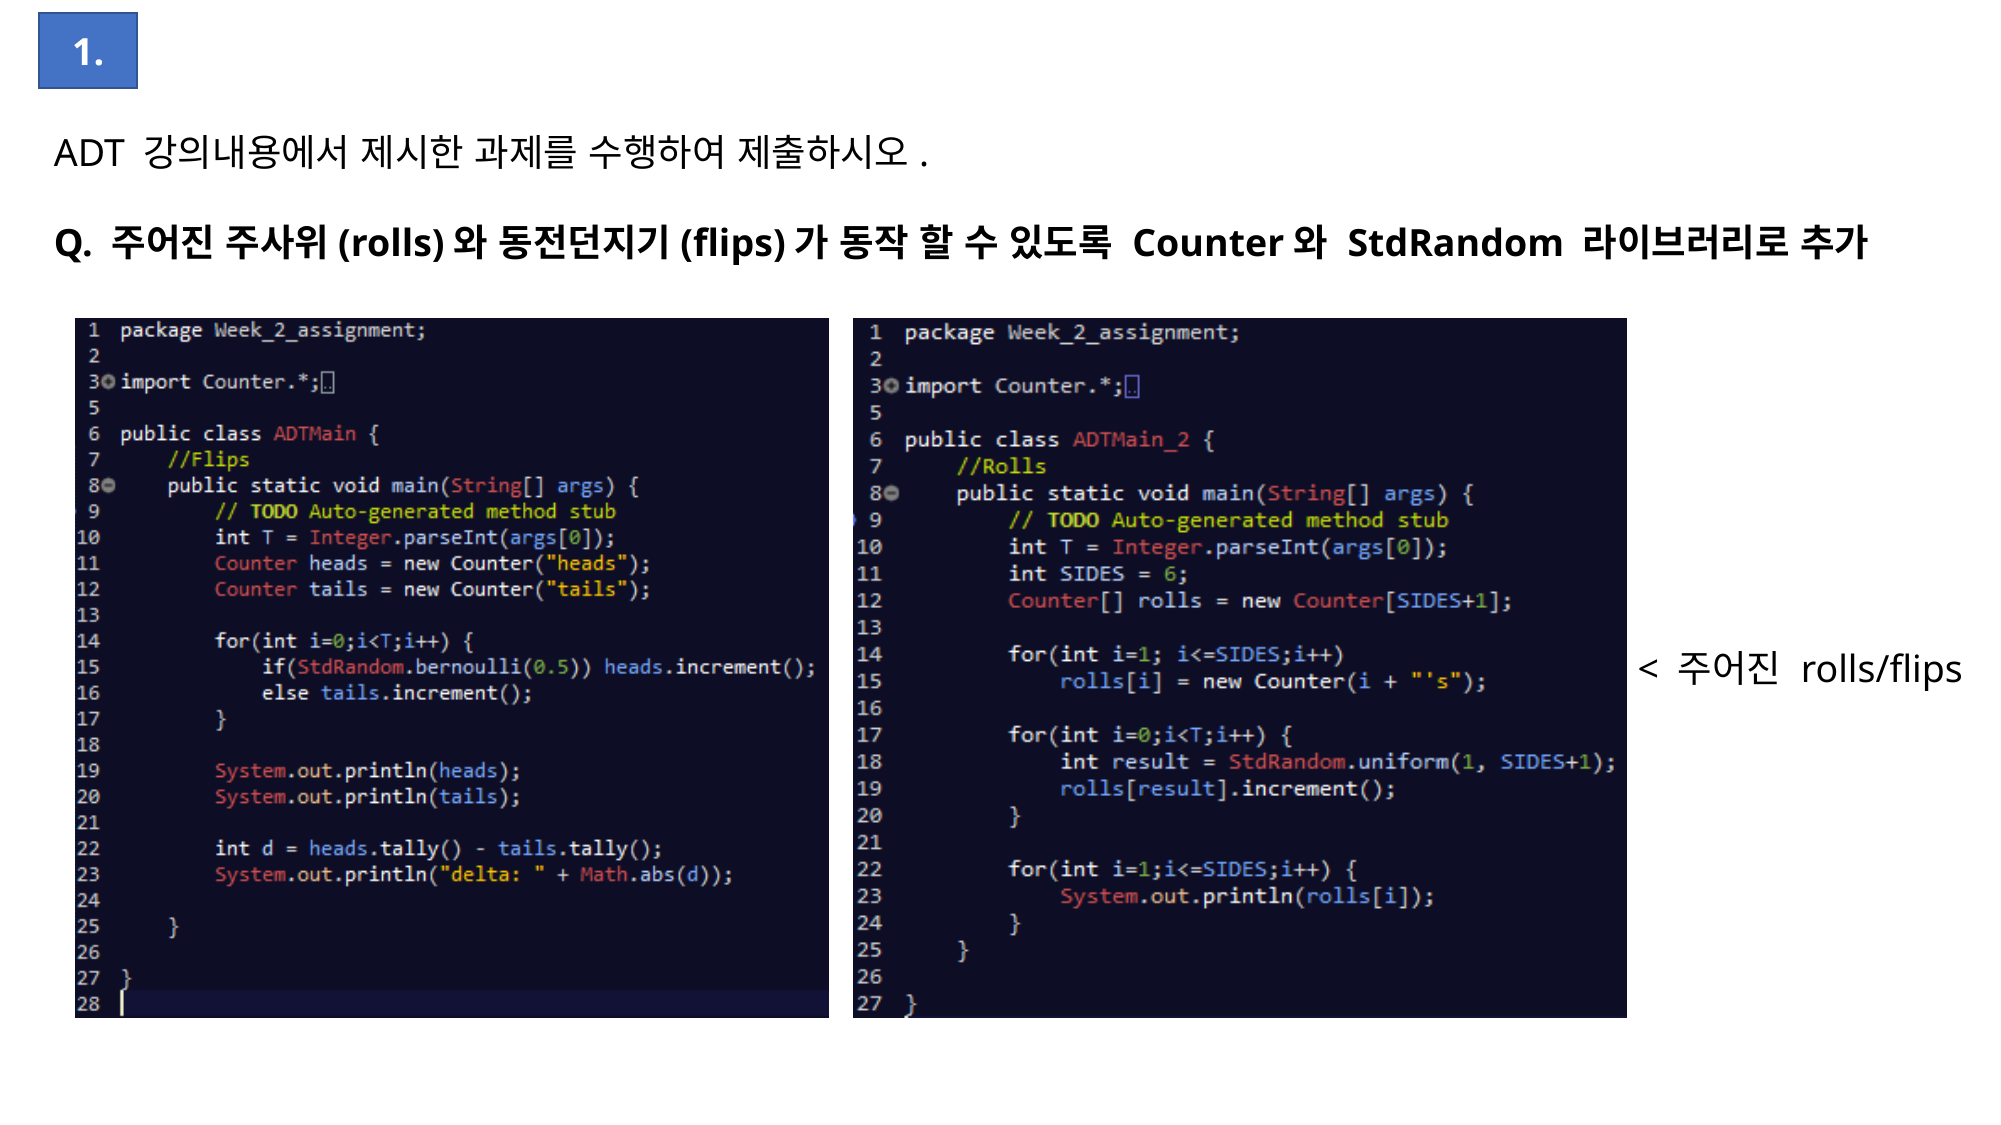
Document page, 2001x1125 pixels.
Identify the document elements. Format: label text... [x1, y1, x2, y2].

text_box ADT 강의내용에서 제시한 과제를 수행하여 제출하시오. Q. 주어진 주사위(rolls)와 동전던지기(flips)가 동작 할 수 있도록 Counter와 StdRandom 라이브러리로 추가 [39, 122, 1977, 272]
text_box 1. [38, 12, 138, 89]
picture [75, 318, 829, 1019]
picture [853, 318, 1627, 1019]
text_box < 주어진 rolls/flips [1626, 638, 1978, 698]
